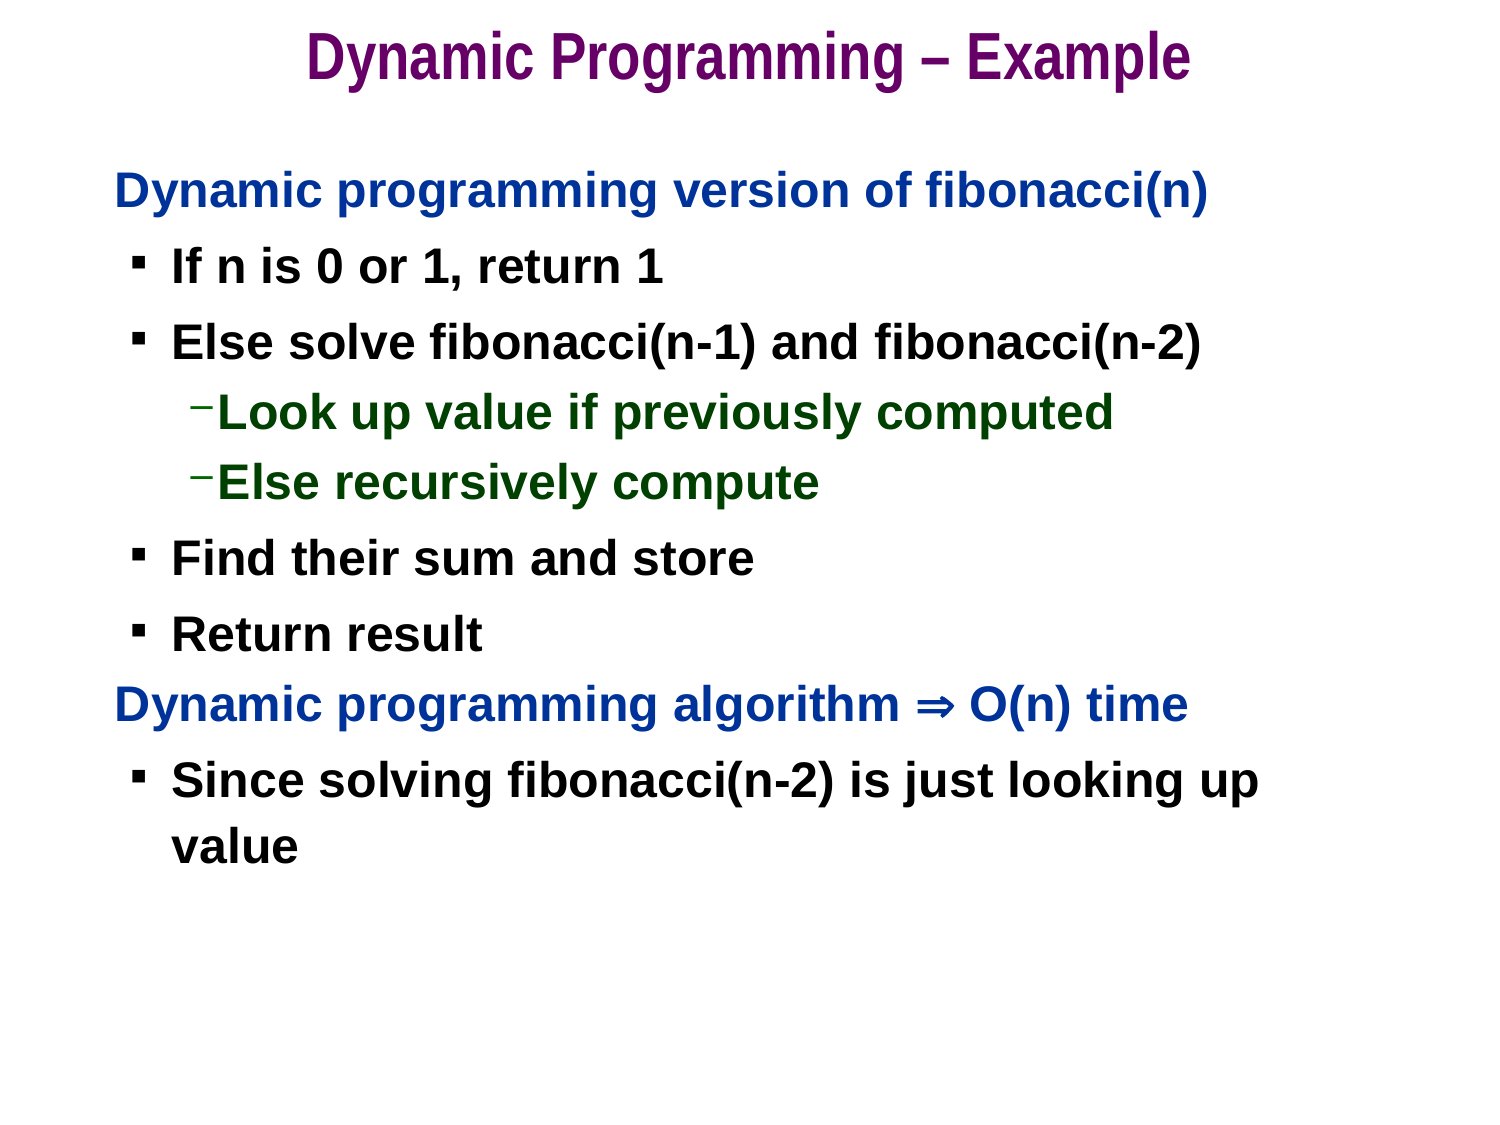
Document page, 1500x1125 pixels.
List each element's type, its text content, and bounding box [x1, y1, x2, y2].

title Dynamic Programming – Example [0, 0, 1500, 126]
list Dynamic programming version of fibonacci(n) If n is 0 or 1, return 1 Else solve fibonacci(n-1) and fibonacci(n-2) Look up value if previously computed Else recursively compute Find their sum and store Return result Dynamic programming algorithm  O(n) time Since solving fibonacci(n-2) is just looking up value [99, 149, 1388, 1038]
